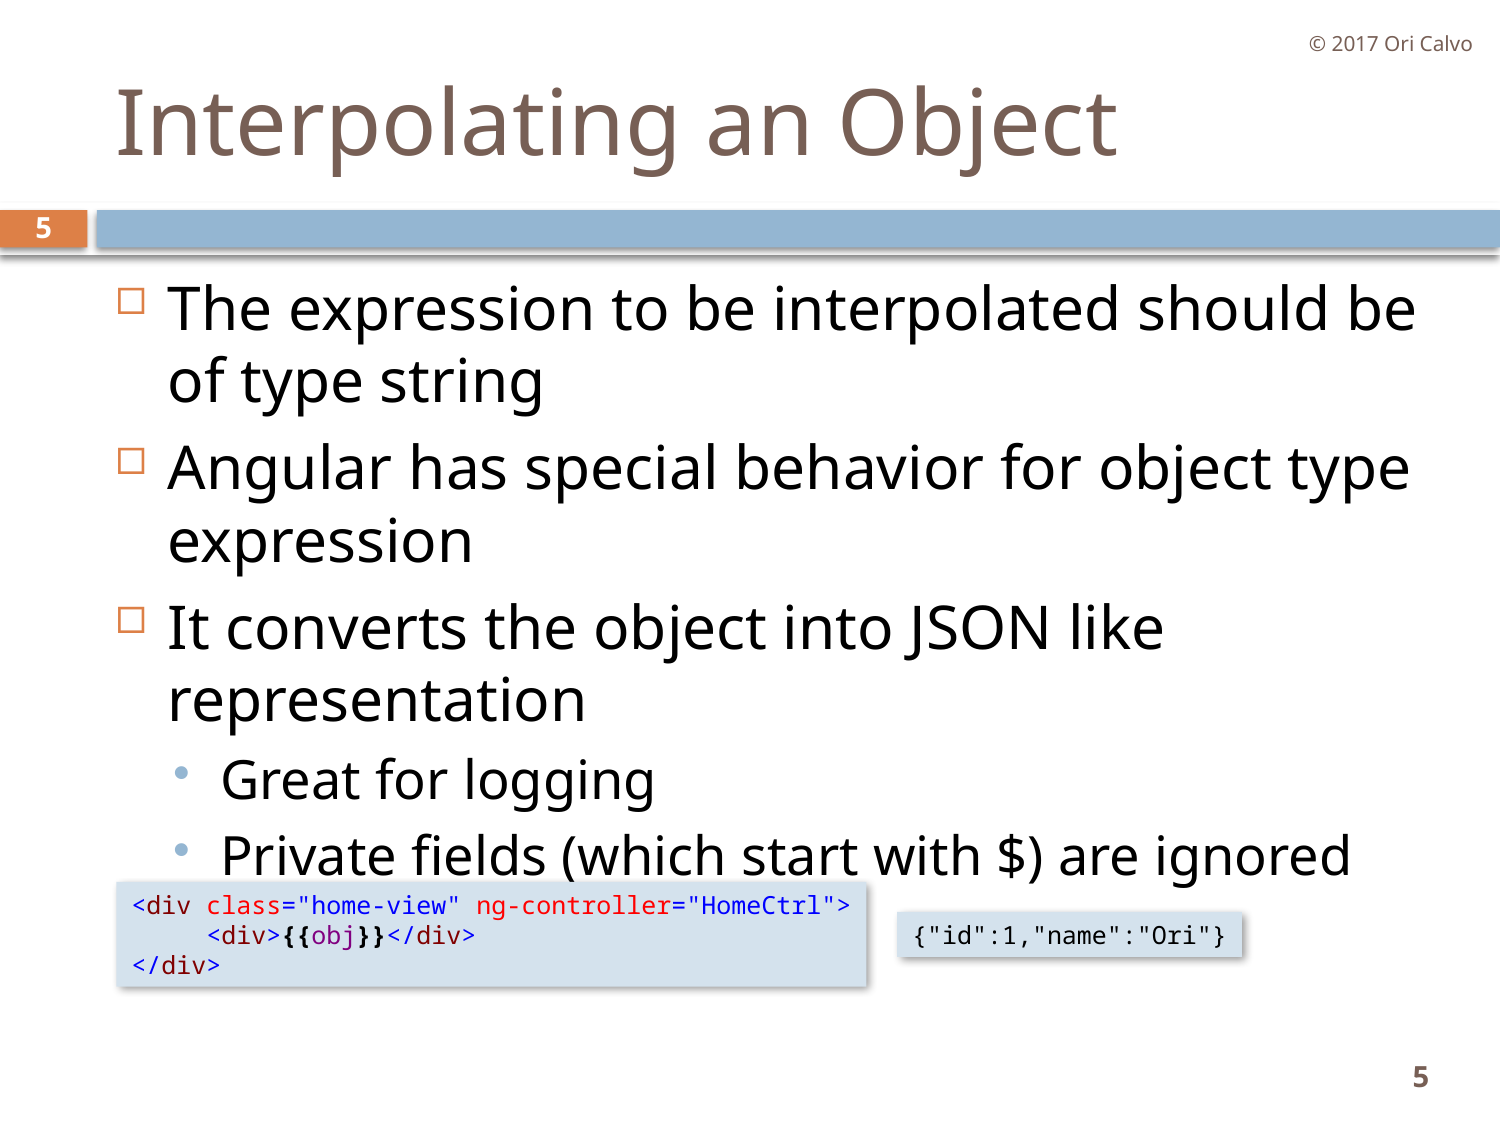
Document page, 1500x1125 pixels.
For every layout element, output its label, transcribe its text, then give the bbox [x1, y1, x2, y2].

slide_number 5 [0, 208, 88, 249]
text_box <div class="home-view" ng-controller="HomeCtrl"> <div>{{obj}}</div> </div> [116, 881, 867, 987]
text_box {"id":1,"name":"Ori"} [897, 911, 1242, 957]
footer © 2017 Ori Calvo [1281, 0, 1500, 90]
title Interpolating an Object [100, 37, 1438, 200]
list The expression to be interpolated should be of type string Angular has special behavior for object type expression It converts the object into JSON like representation Great for logging Private fields (which start with $) are ignored [100, 262, 1438, 1000]
